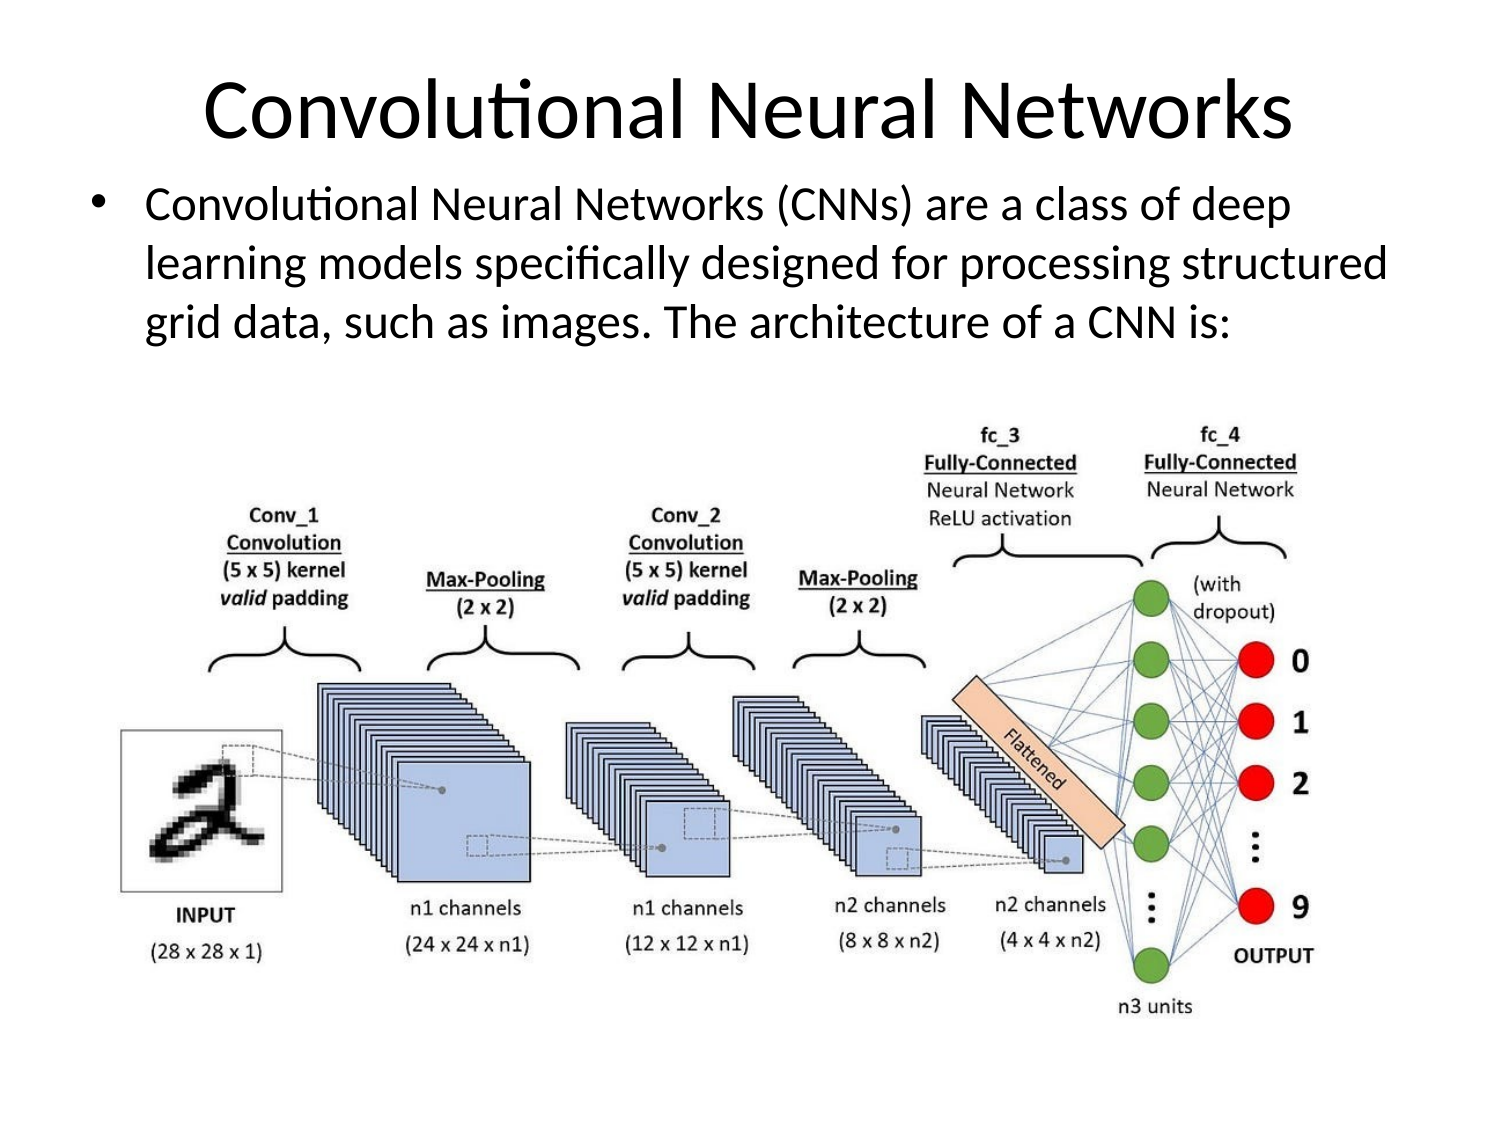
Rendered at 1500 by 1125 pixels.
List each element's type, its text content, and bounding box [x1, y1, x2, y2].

list Convolutional Neural Networks (CNNs) are a class of deep learning models specifically designed for processing structured grid data, such as images. The architecture of a CNN is: [75, 164, 1425, 411]
title Convolutional Neural Networks [75, 45, 1425, 164]
picture [116, 398, 1332, 1049]
